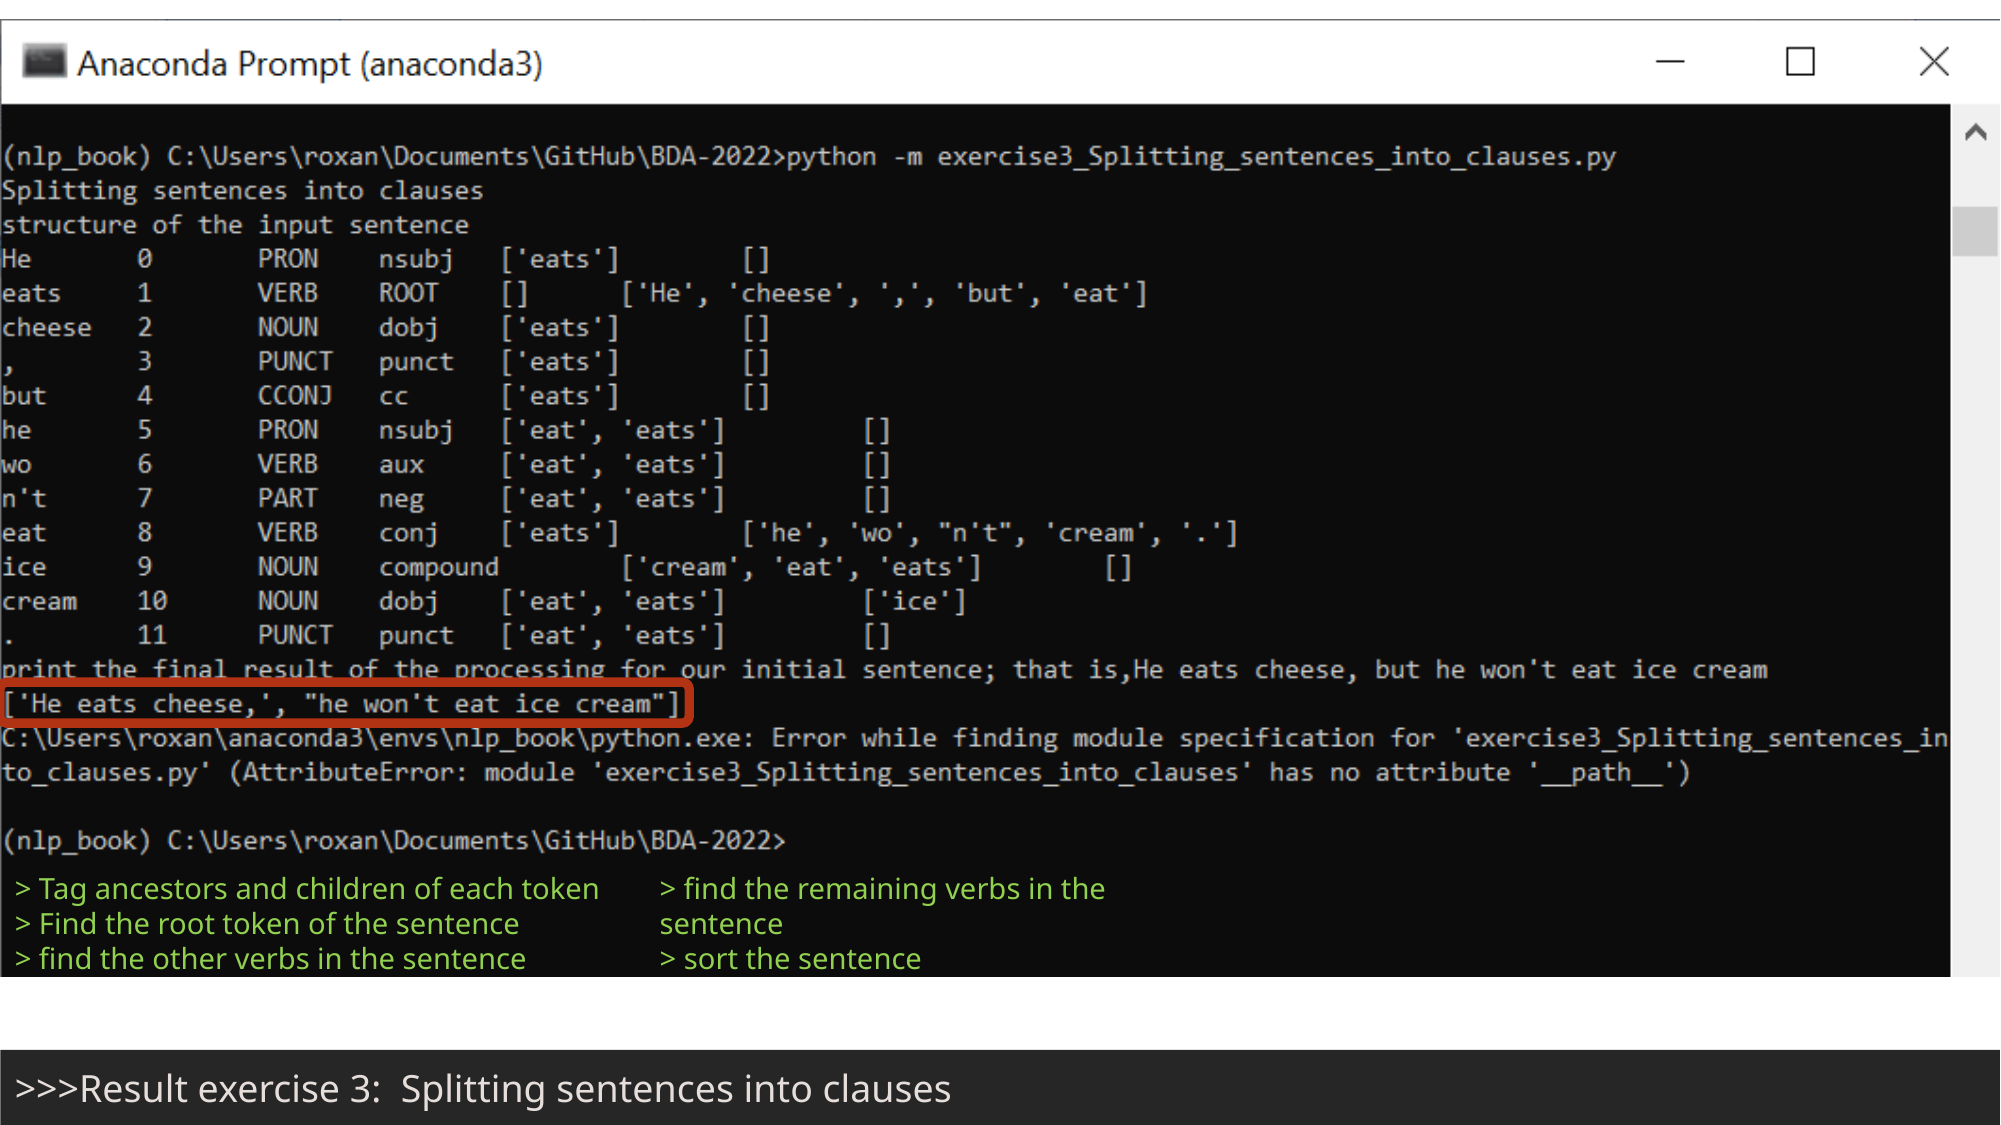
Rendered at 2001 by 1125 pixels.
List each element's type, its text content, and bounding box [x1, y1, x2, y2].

text_box >>>Result exercise 3: Splitting sentences into clauses [0, 1057, 1042, 1117]
picture [0, 19, 2000, 978]
